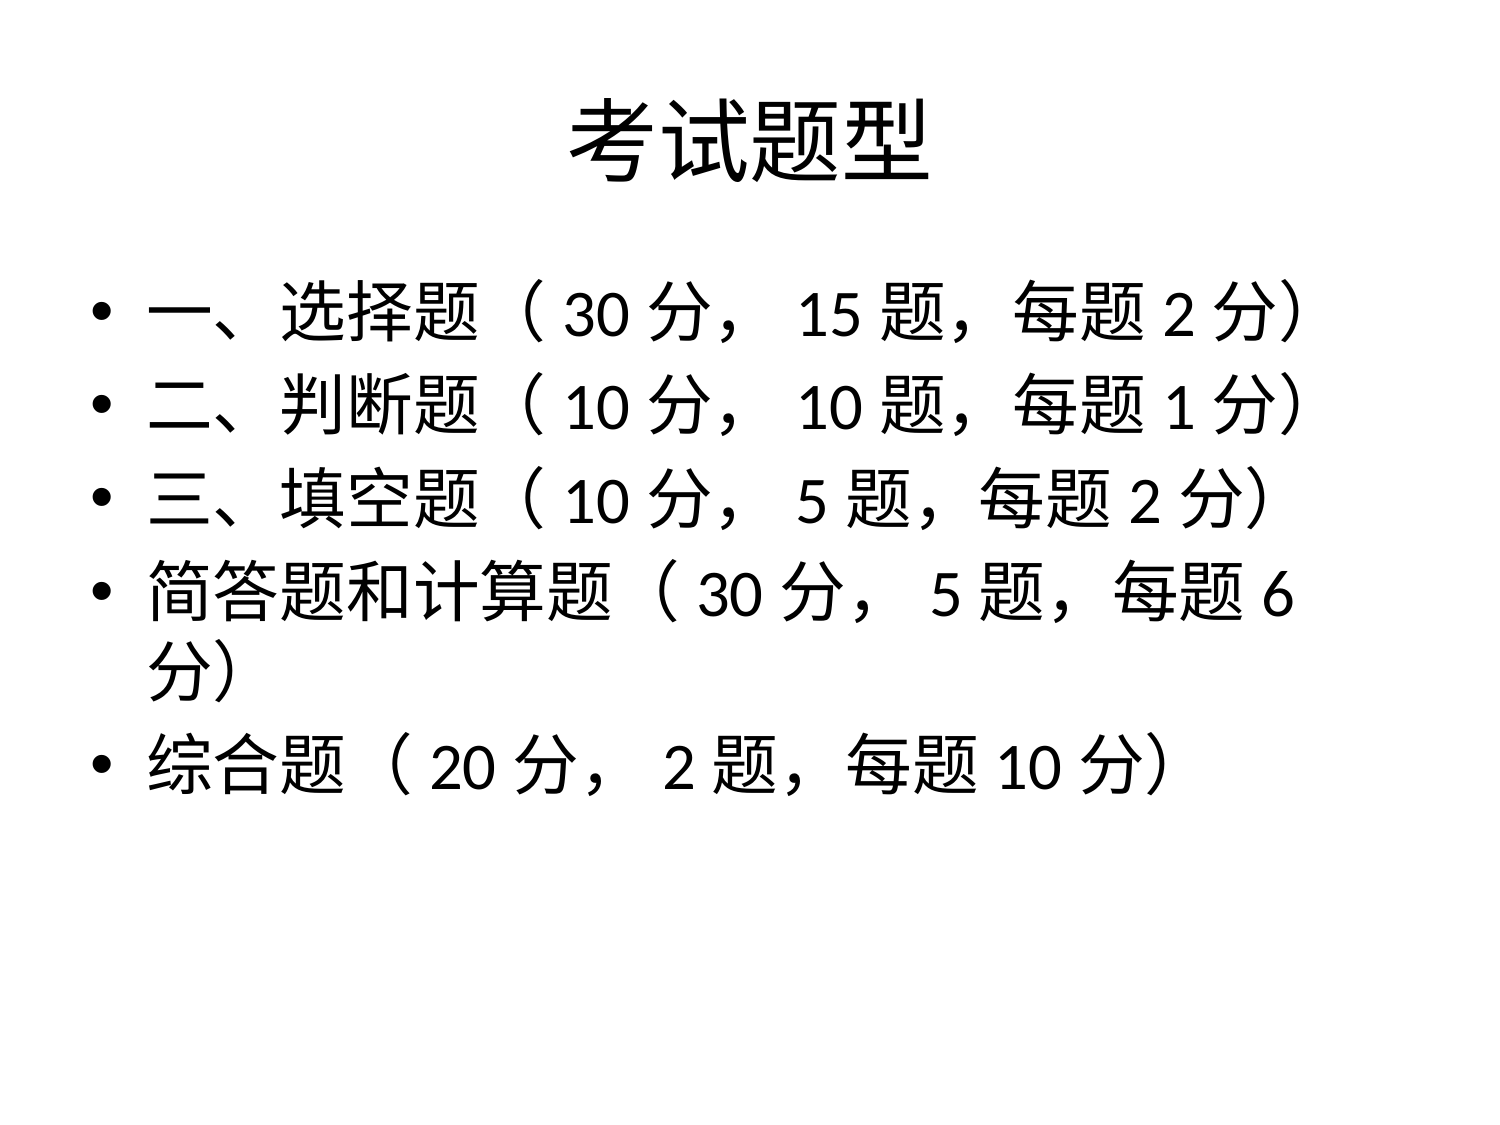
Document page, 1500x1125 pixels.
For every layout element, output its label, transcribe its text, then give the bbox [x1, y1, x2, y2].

list 一、选择题（30分，15题，每题2分） 二、判断题（10分，10题，每题1分） 三、填空题（10分，5题，每题2分） 简答题和计算题（30分，5题，每题6分） 综合题（20分，2题，每题10分） [75, 262, 1425, 1005]
title 考试题型 [75, 45, 1425, 233]
